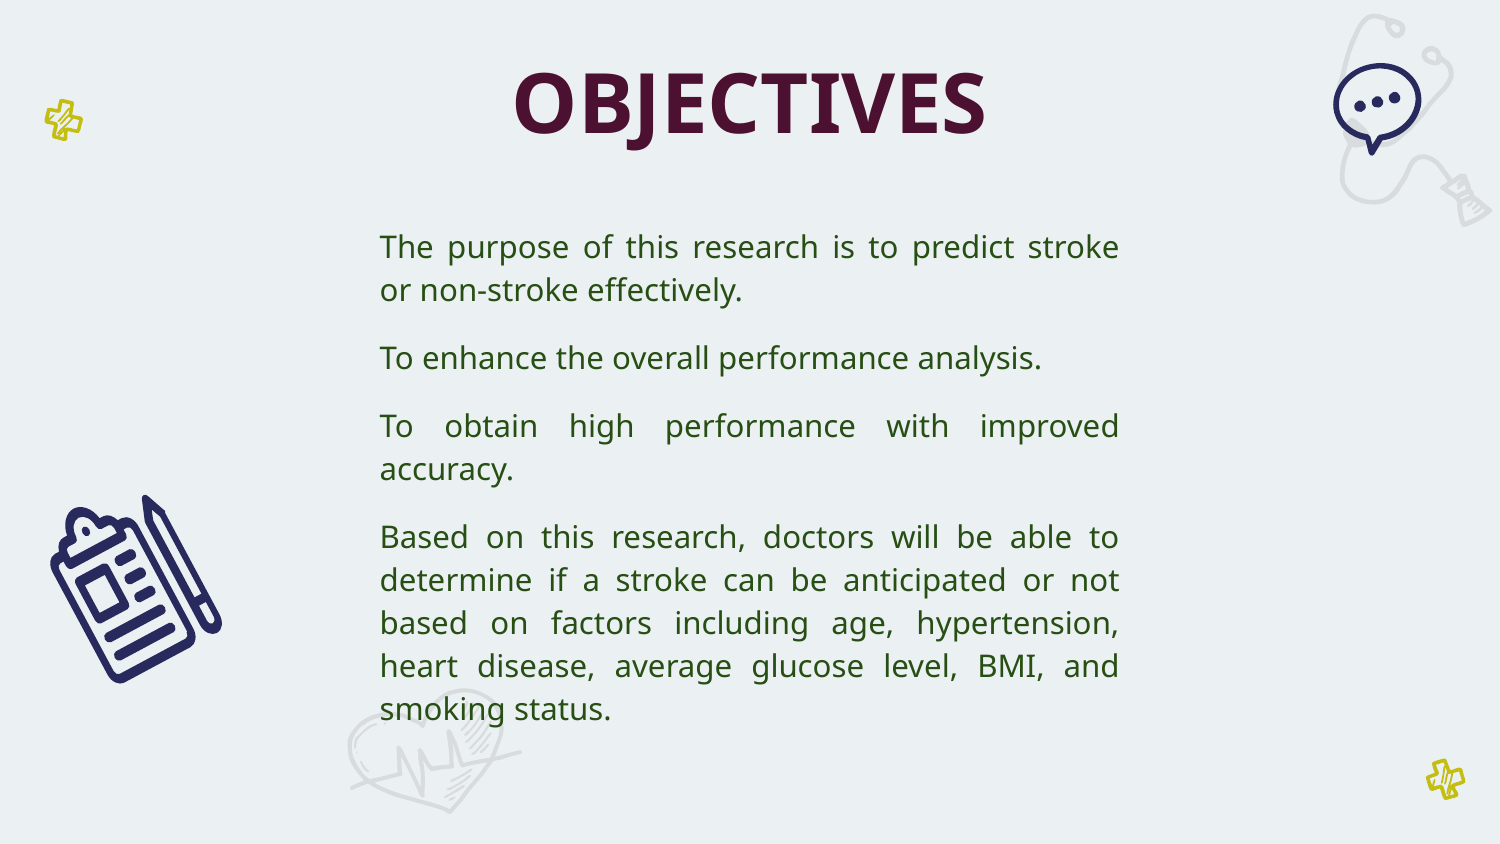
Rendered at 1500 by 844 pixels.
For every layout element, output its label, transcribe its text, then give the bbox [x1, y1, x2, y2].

title OBJECTIVES [411, 35, 1089, 153]
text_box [1333, 62, 1425, 153]
list The purpose of this research is to predict stroke or non-stroke effectively. To enhance the overall performance analysis. To obtain high performance with improved accuracy. Based on this research, doctors will be able to determine if a stroke can be anticipated or not based on factors including age, hypertension, heart disease, average glucose level, BMI, and smoking status. [364, 206, 1136, 746]
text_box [64, 490, 194, 669]
